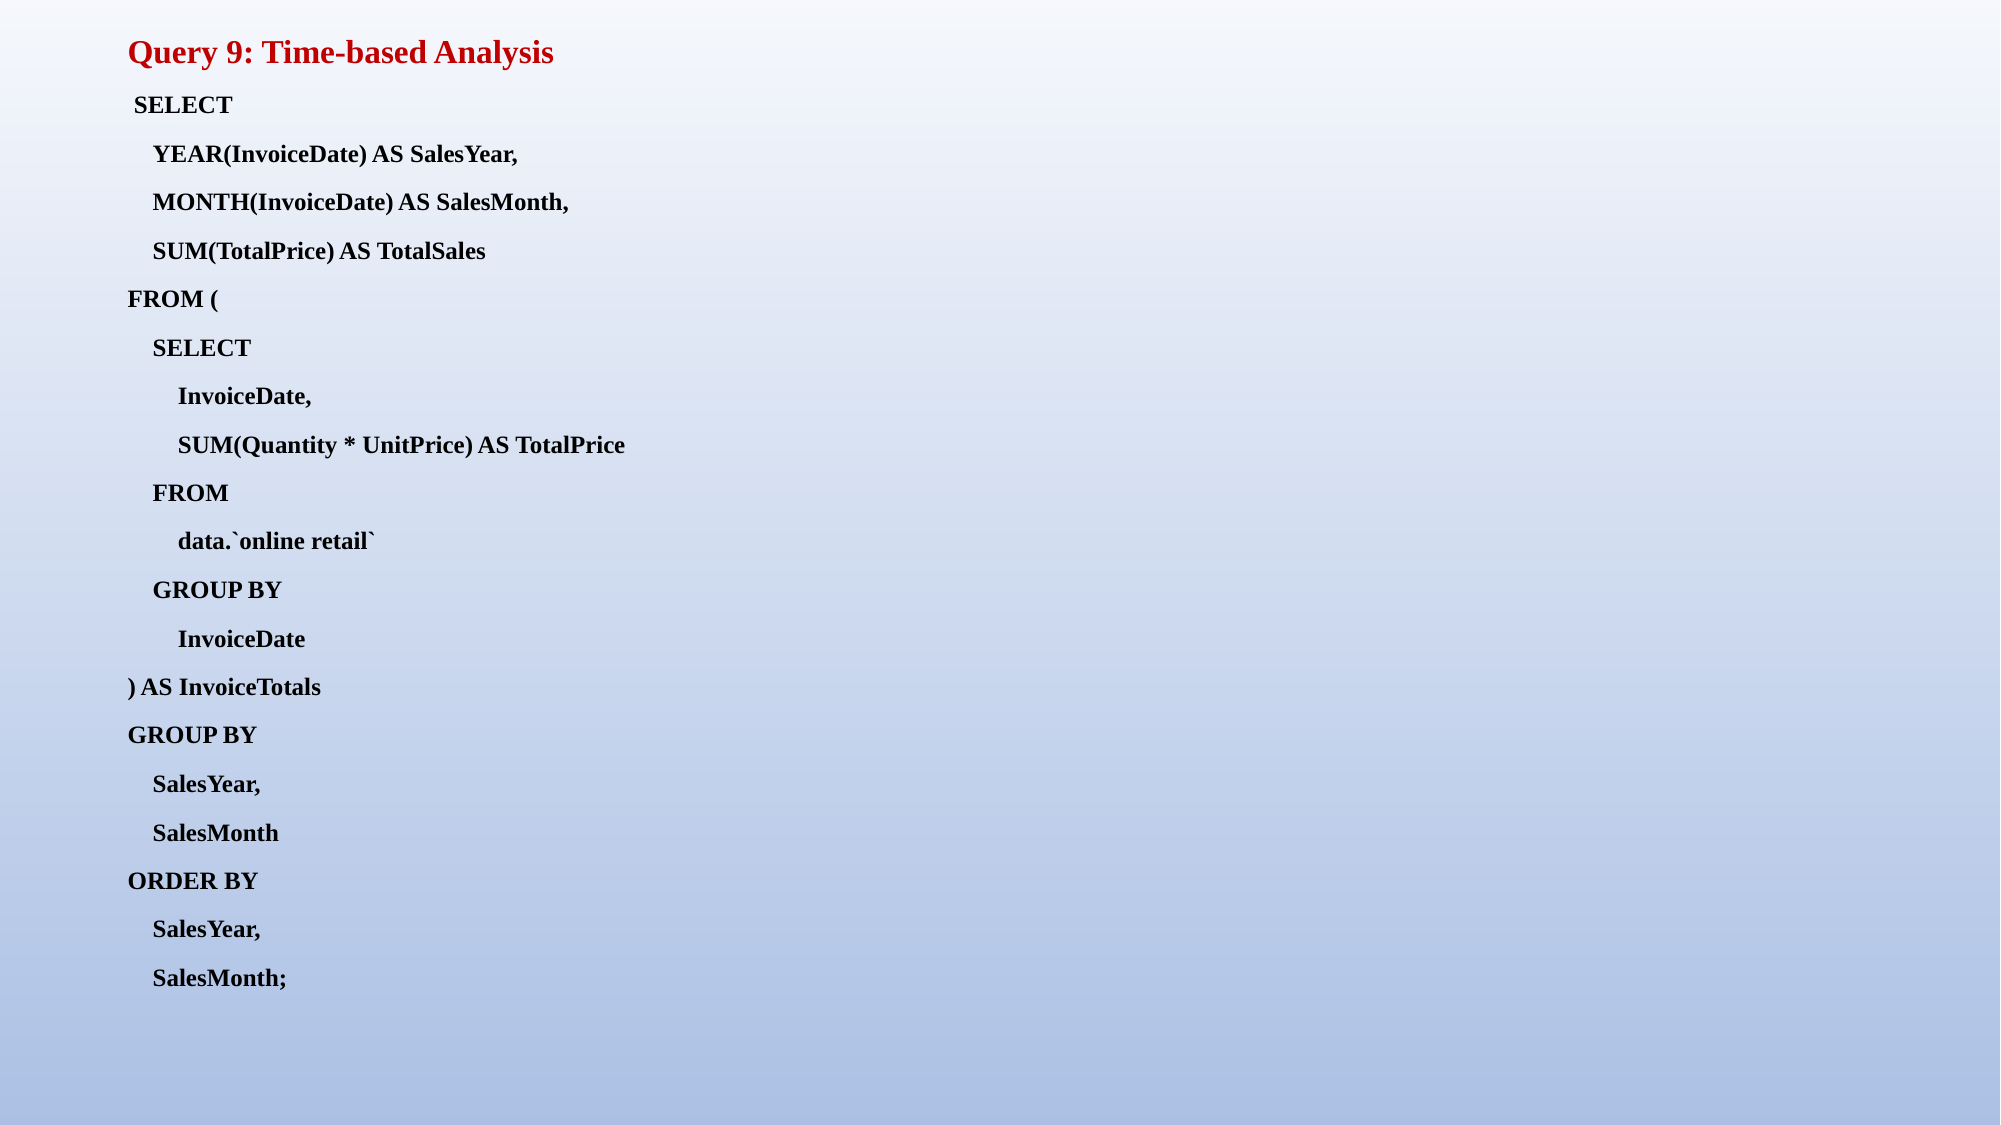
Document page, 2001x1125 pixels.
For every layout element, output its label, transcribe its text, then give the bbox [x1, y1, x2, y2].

text_box Query 9: Time-based Analysis SELECT YEAR(InvoiceDate) AS SalesYear, MONTH(InvoiceDate) AS SalesMonth, SUM(TotalPrice) AS TotalSales FROM ( SELECT InvoiceDate, SUM(Quantity * UnitPrice) AS TotalPrice FROM data.`online retail` GROUP BY InvoiceDate ) AS InvoiceTotals GROUP BY SalesYear, SalesMonth ORDER BY SalesYear, SalesMonth; [113, 20, 1862, 999]
